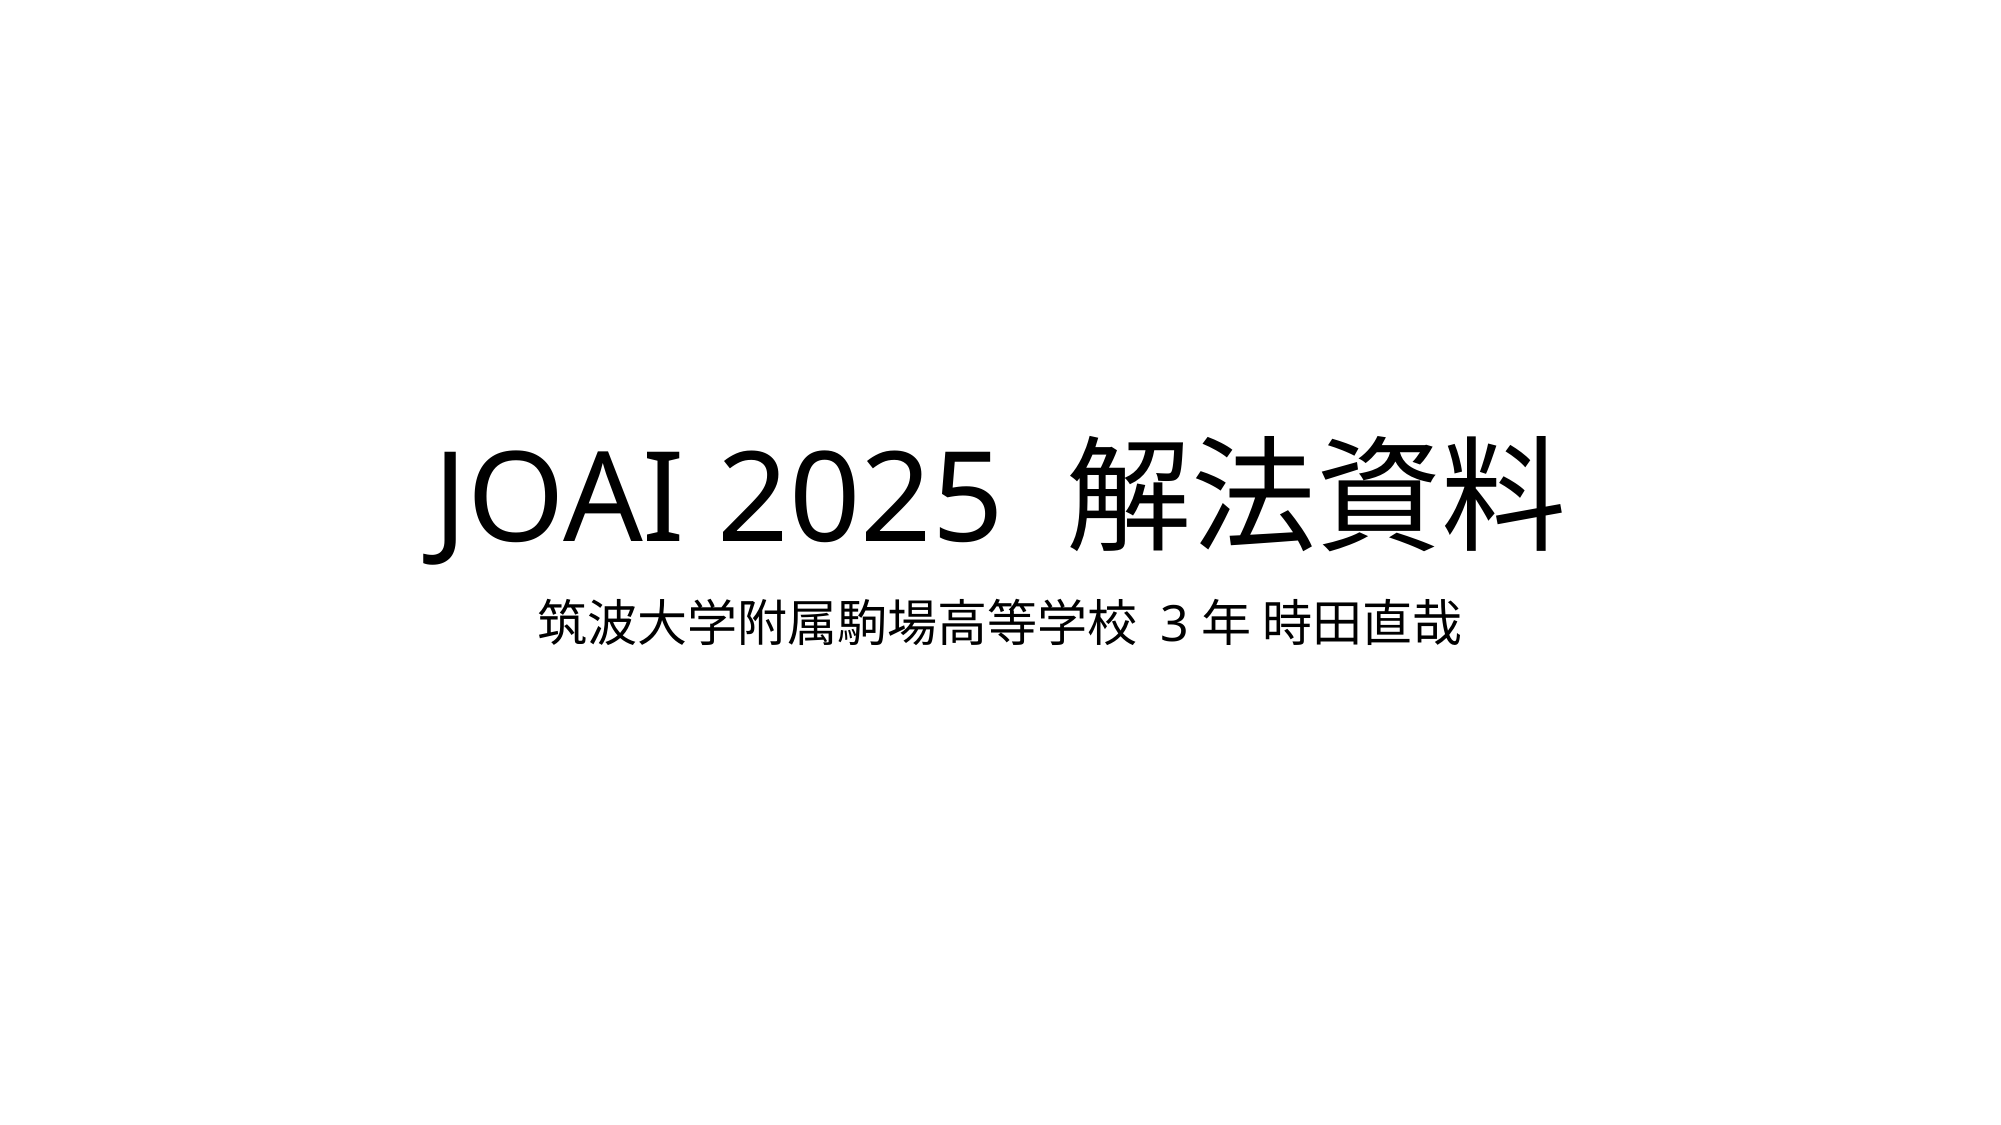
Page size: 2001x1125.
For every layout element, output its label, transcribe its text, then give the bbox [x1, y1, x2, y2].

title JOAI 2025 解法資料 [249, 184, 1750, 576]
subtitle 筑波大学附属駒場高等学校 3年 時田直哉 [249, 590, 1750, 863]
